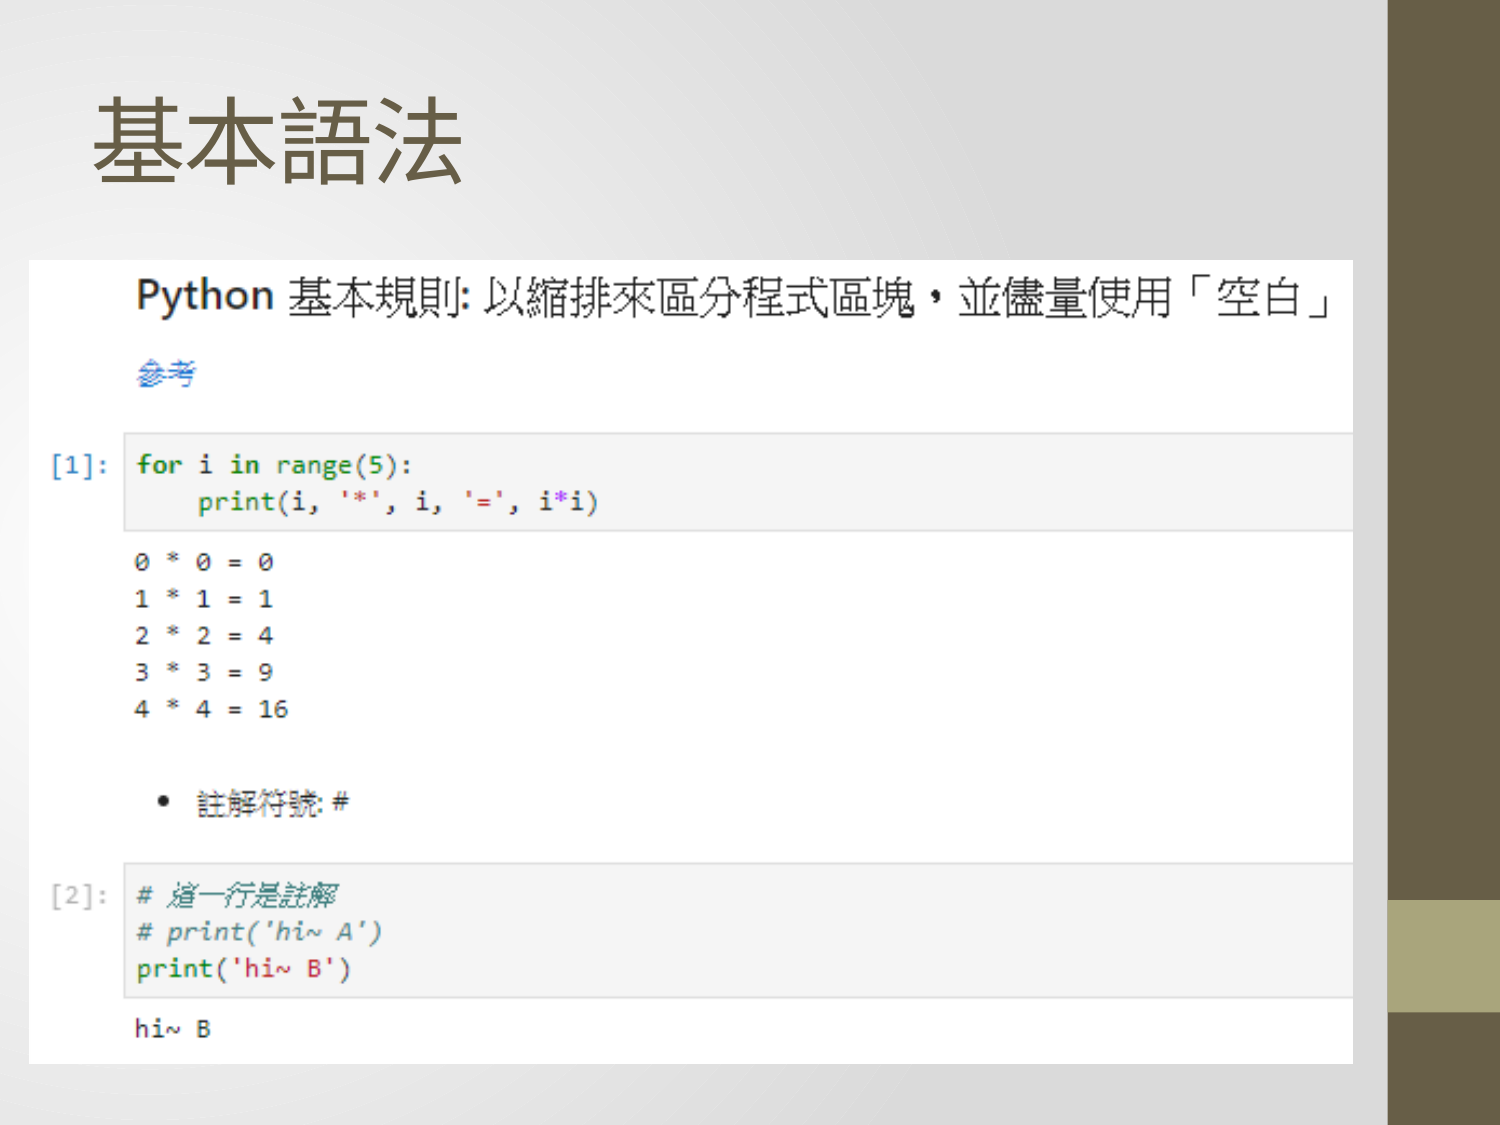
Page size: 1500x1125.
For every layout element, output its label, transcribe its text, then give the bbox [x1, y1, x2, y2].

title 基本語法 [75, 45, 1325, 233]
picture [28, 260, 1353, 1065]
